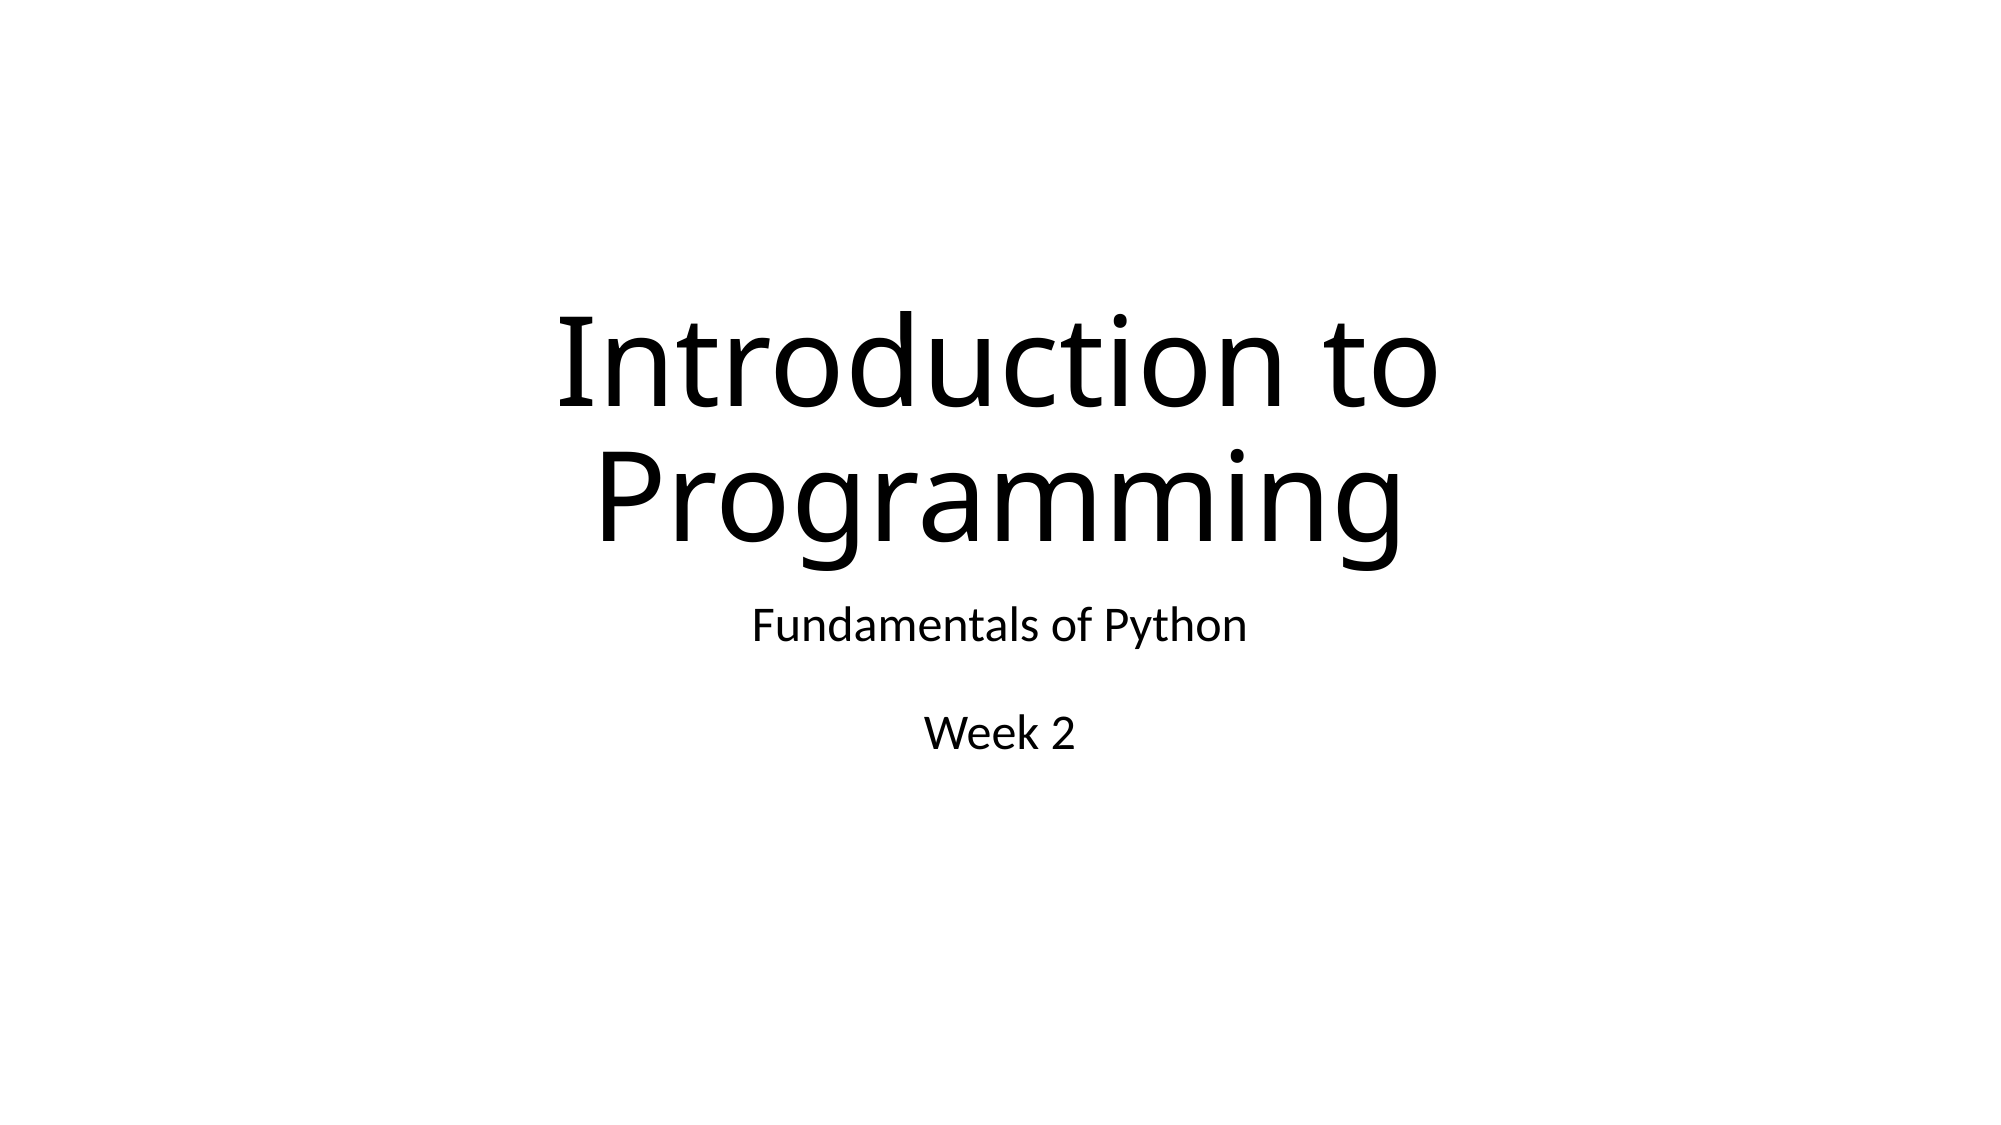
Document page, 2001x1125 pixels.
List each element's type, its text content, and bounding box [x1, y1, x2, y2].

subtitle Fundamentals of Python Week 2 [249, 590, 1750, 863]
title Introduction to Programming [249, 184, 1750, 576]
